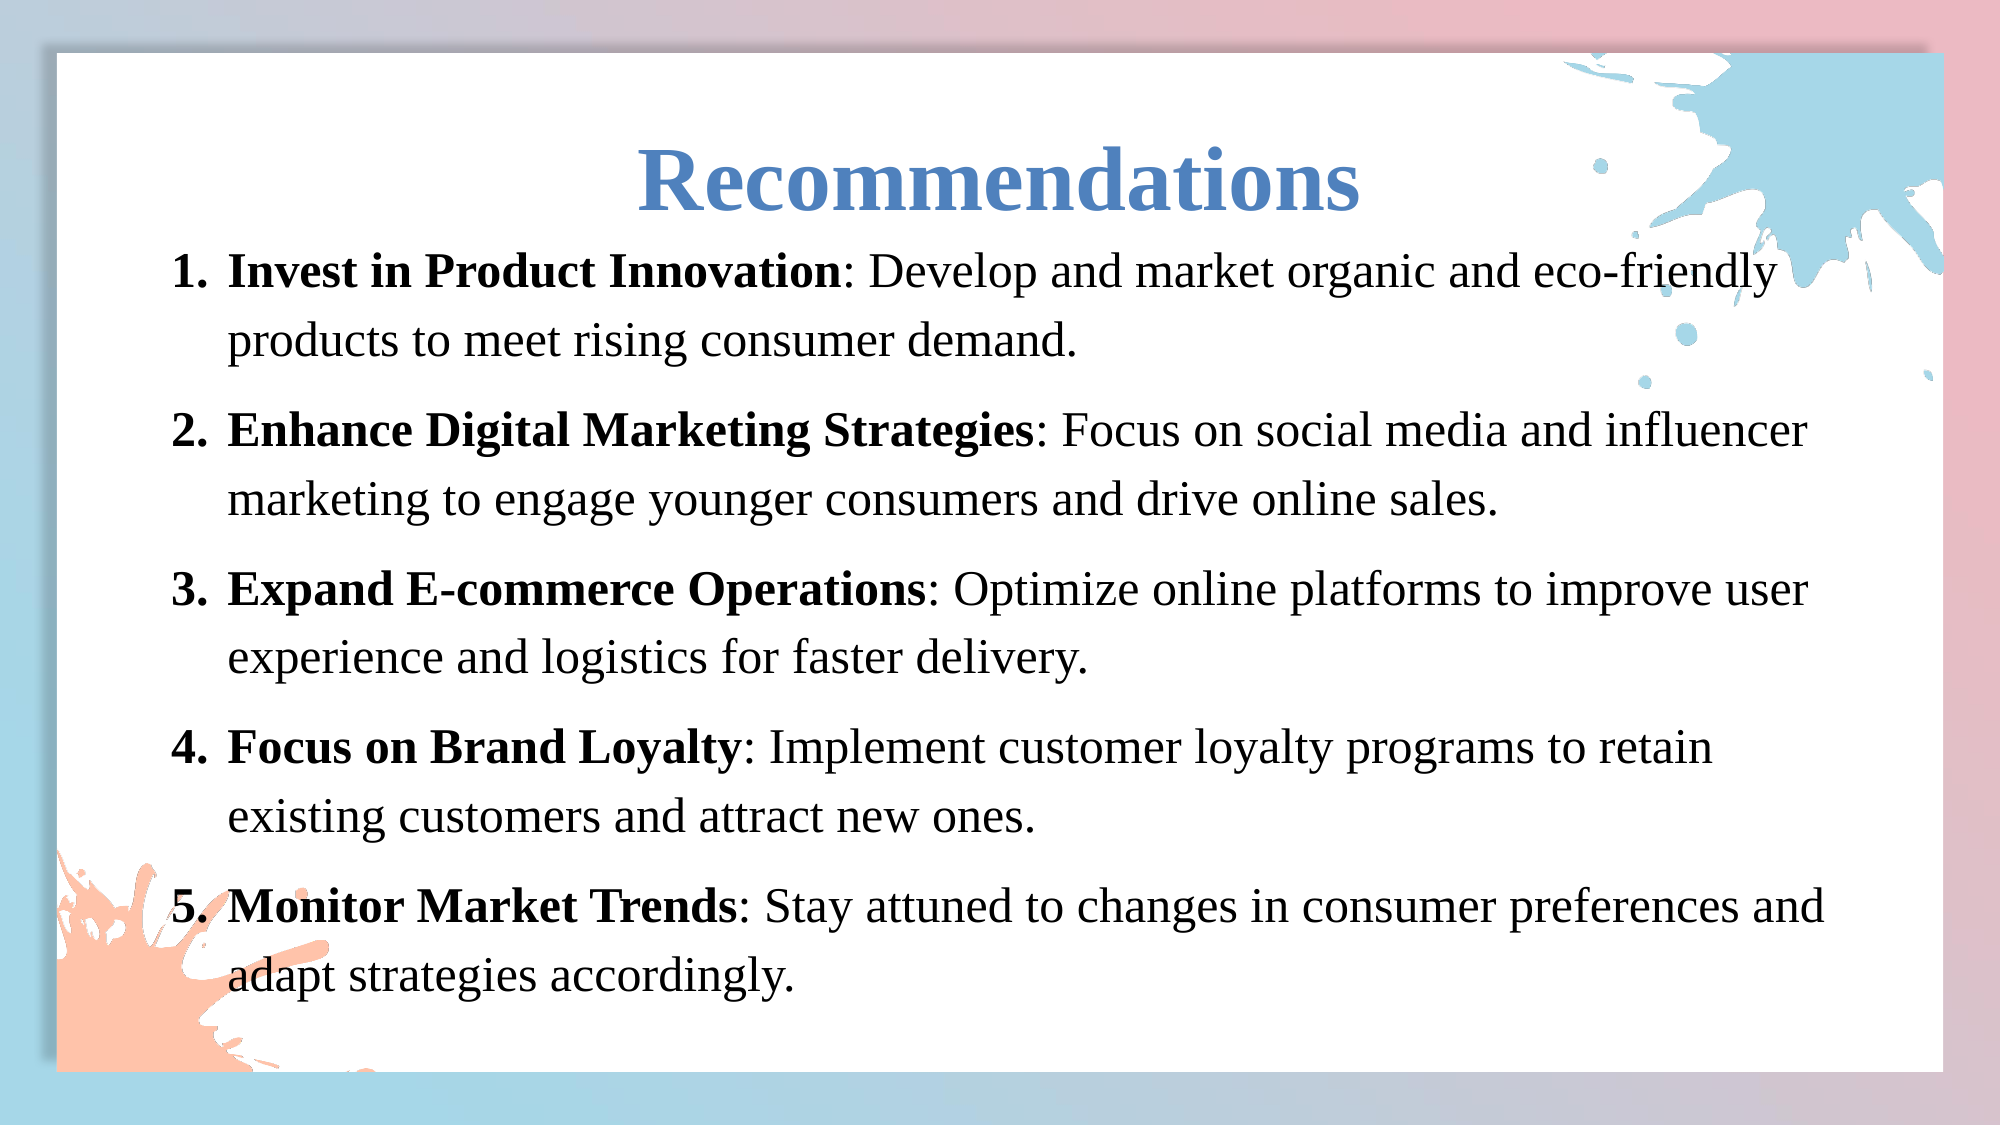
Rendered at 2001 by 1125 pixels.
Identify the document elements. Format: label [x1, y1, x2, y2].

text_box [0, 0, 2000, 1125]
